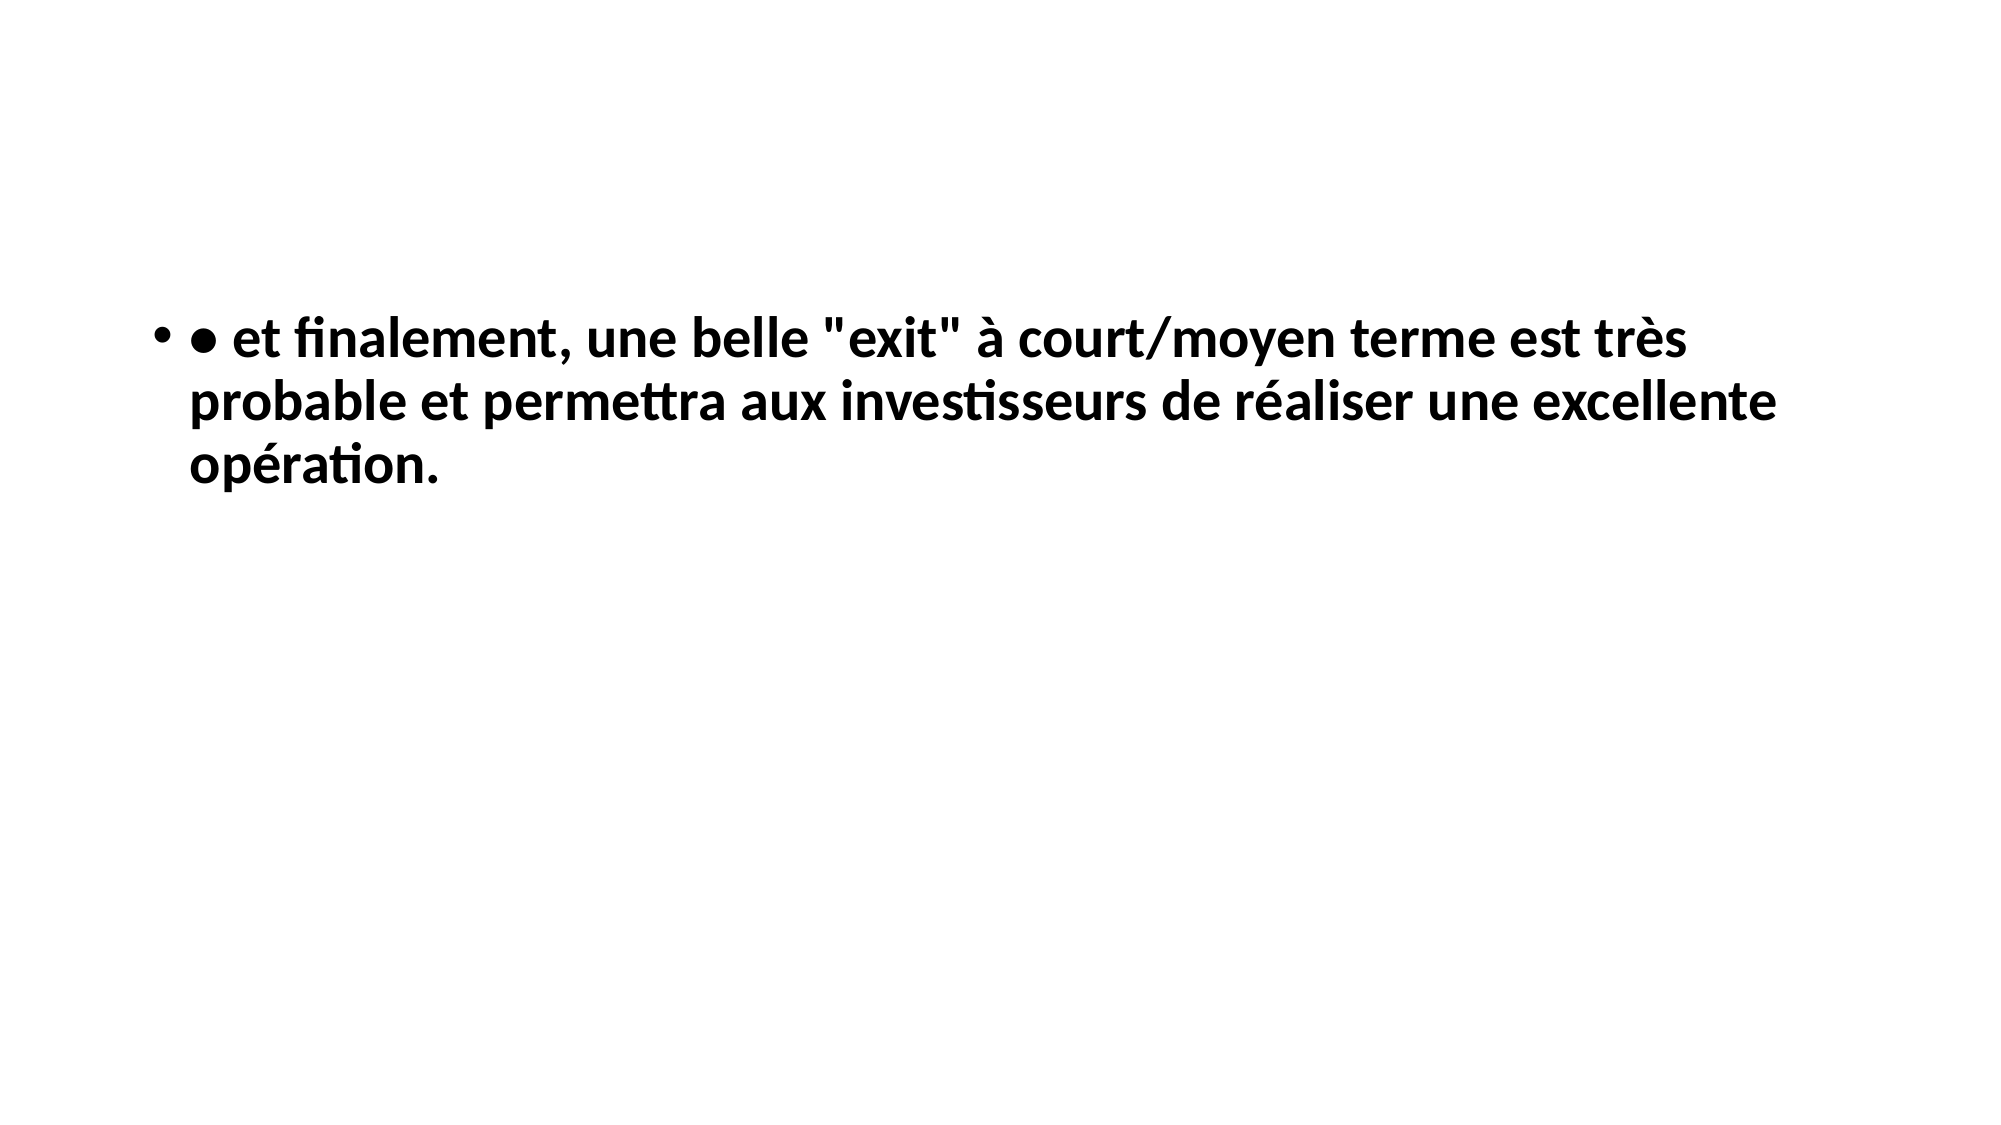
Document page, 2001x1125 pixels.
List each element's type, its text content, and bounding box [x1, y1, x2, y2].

list • et finalement, une belle "exit" à court/moyen terme est très probable et permettra aux investisseurs de réaliser une excellente opération. [137, 299, 1863, 1014]
